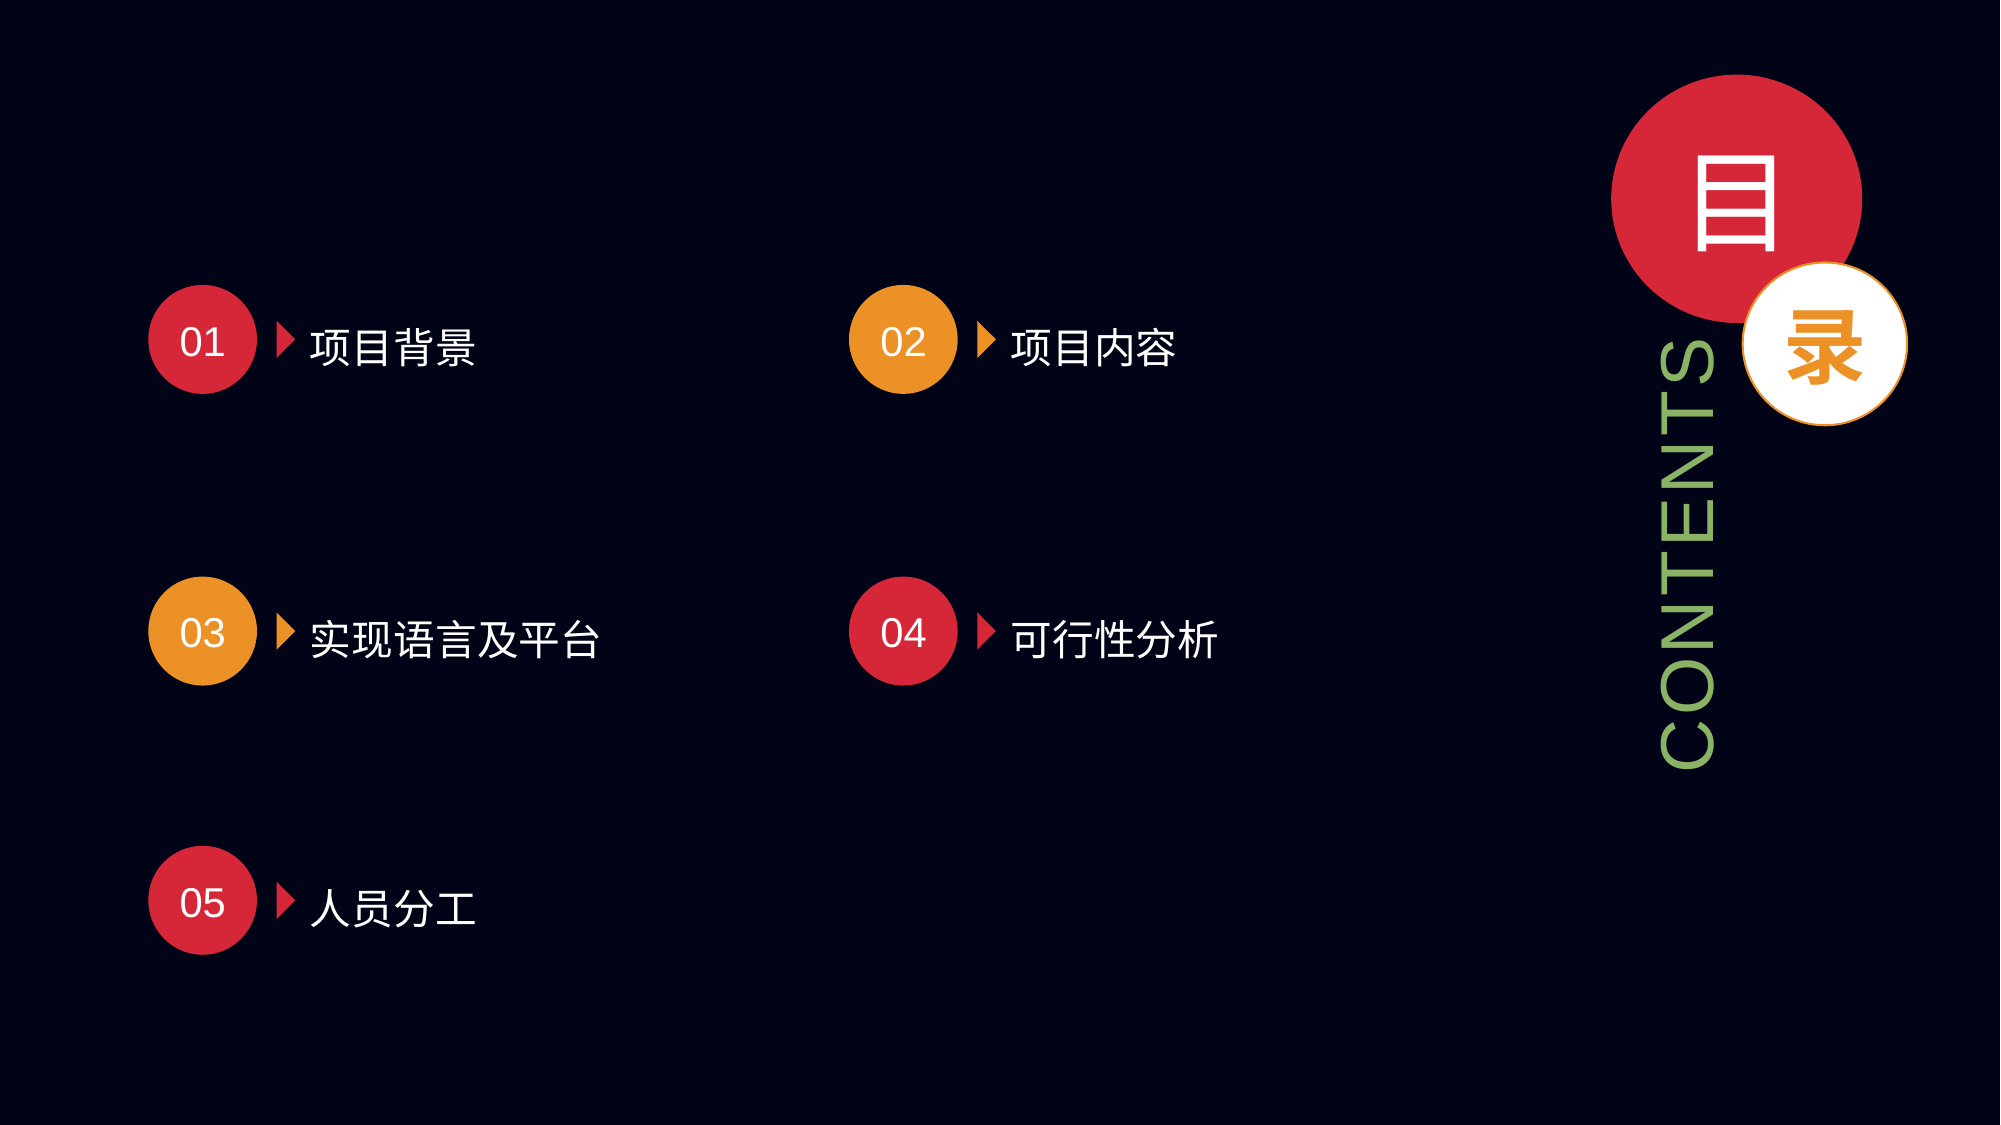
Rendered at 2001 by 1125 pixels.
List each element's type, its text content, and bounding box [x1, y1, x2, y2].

text_box 目 [1611, 74, 1863, 323]
text_box CONTENTS [1631, 323, 1743, 789]
text_box 录 [1743, 262, 1908, 426]
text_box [849, 554, 1540, 709]
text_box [148, 262, 839, 417]
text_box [148, 554, 839, 709]
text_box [849, 262, 1540, 417]
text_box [148, 823, 839, 978]
